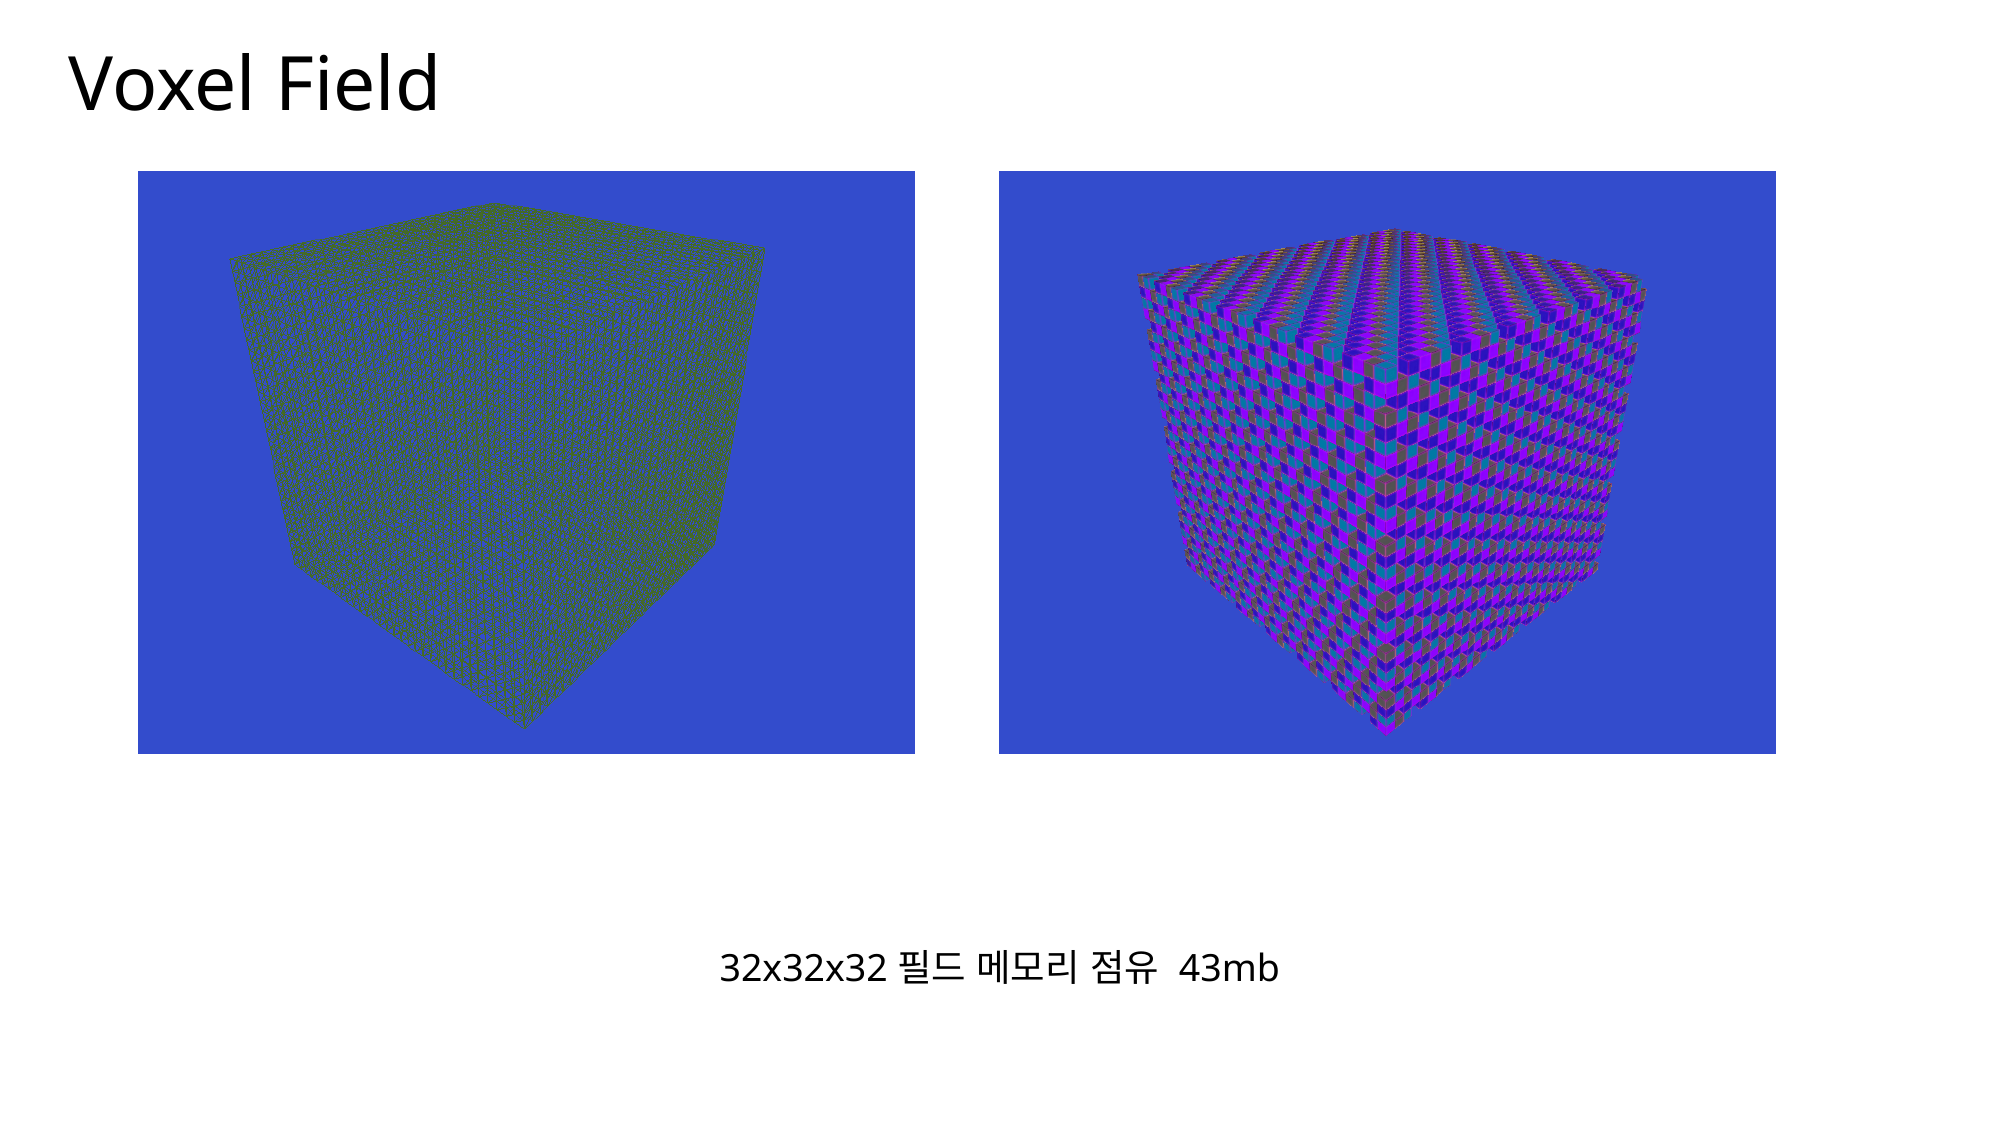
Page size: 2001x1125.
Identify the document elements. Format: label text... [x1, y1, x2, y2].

picture [138, 171, 915, 754]
title Voxel Field [53, 0, 1035, 172]
picture [999, 171, 1776, 754]
text_box 32x32x32필드 메모리 점유 43mb [704, 936, 1295, 997]
